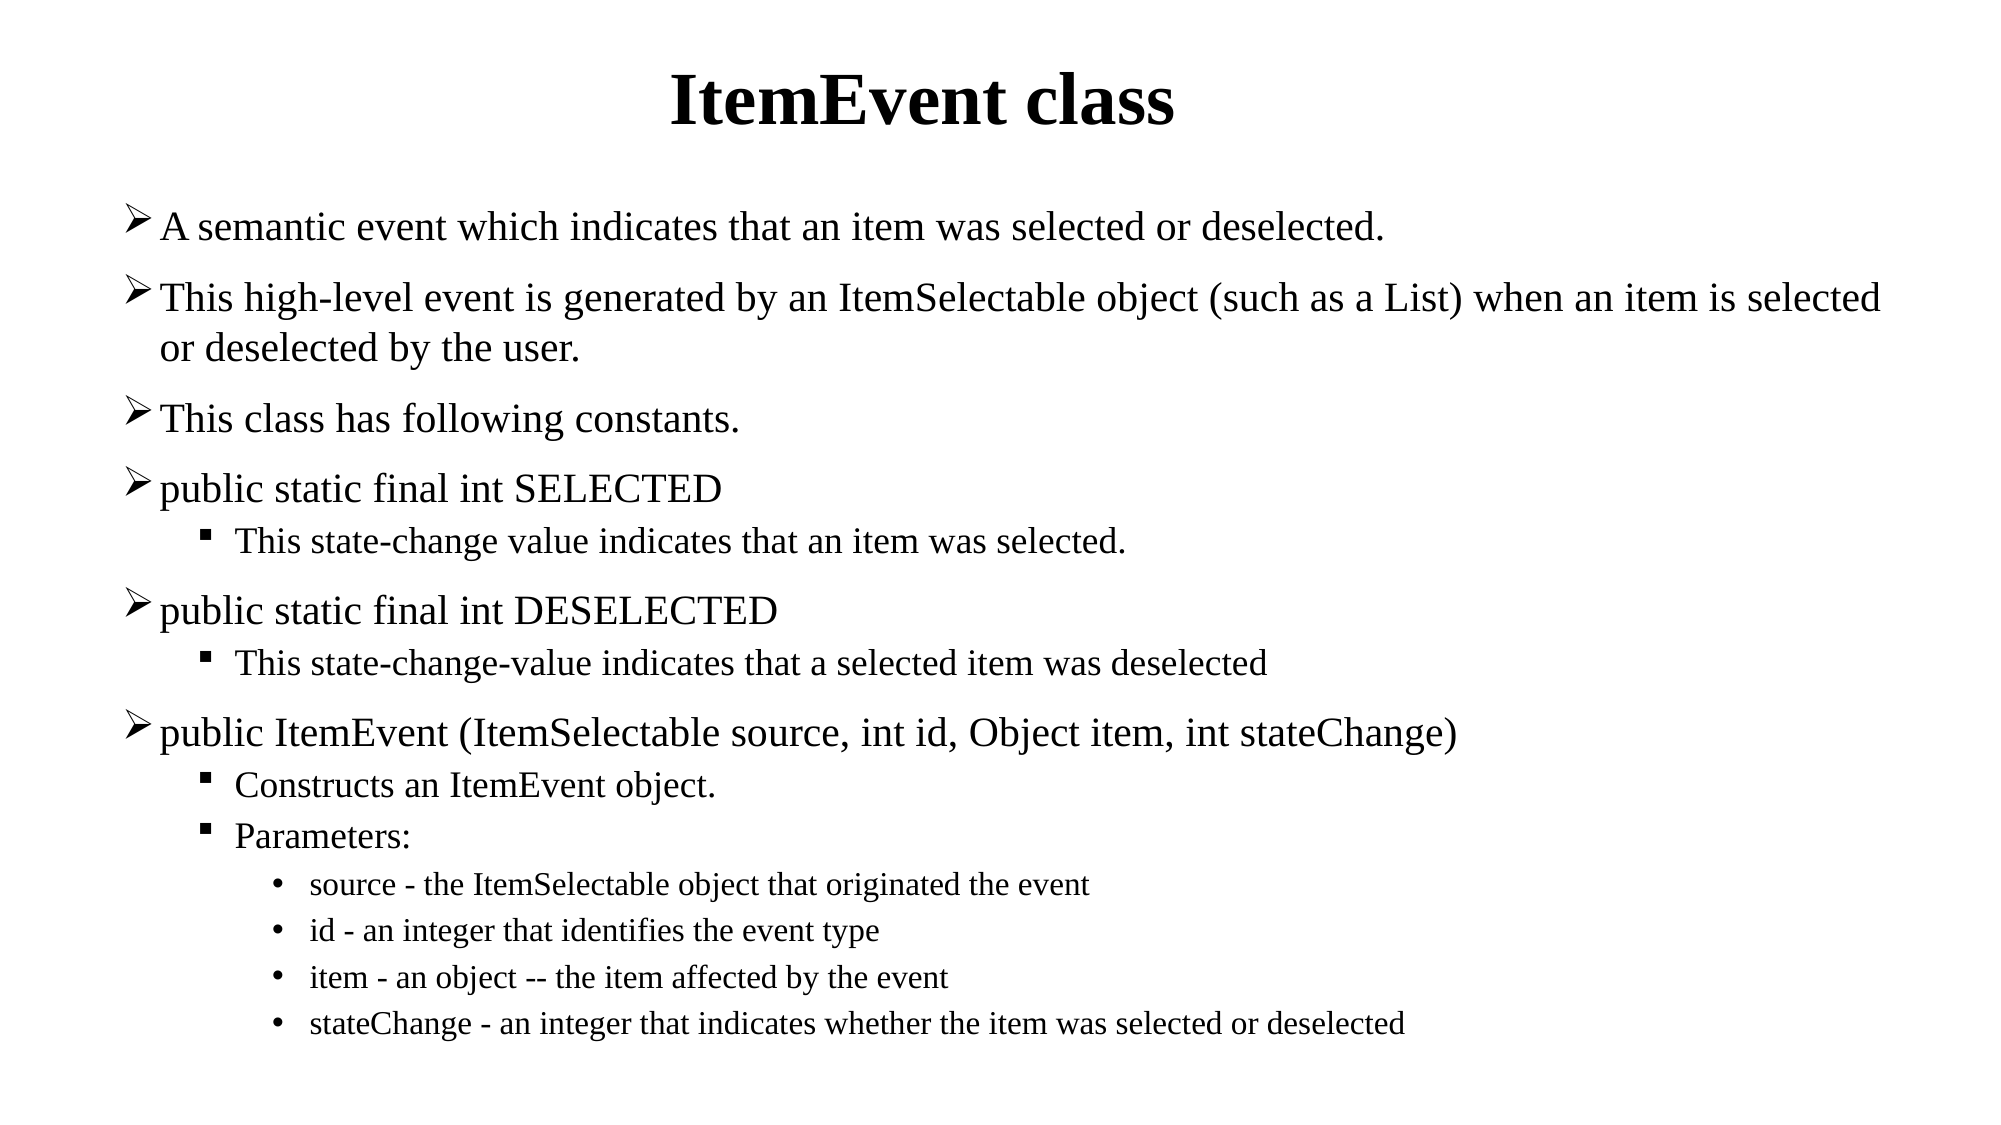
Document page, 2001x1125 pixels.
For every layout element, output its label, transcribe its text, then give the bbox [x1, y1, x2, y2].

title ItemEvent class [174, 17, 1690, 184]
list A semantic event which indicates that an item was selected or deselected. This high-level event is generated by an ItemSelectable object (such as a List) when an item is selected or deselected by the user. This class has following constants. public static final int SELECTED This state-change value indicates that an item was selected. public static final int DESELECTED This state-change-value indicates that a selected item was deselected public ItemEvent (ItemSelectable source, int id, Object item, int stateChange) Constructs an ItemEvent object. Parameters: source - the ItemSelectable object that originated the event id - an integer that identifies the event type item - an object -- the item affected by the event stateChange - an integer that indicates whether the item was selected or deselected [107, 191, 1908, 1108]
